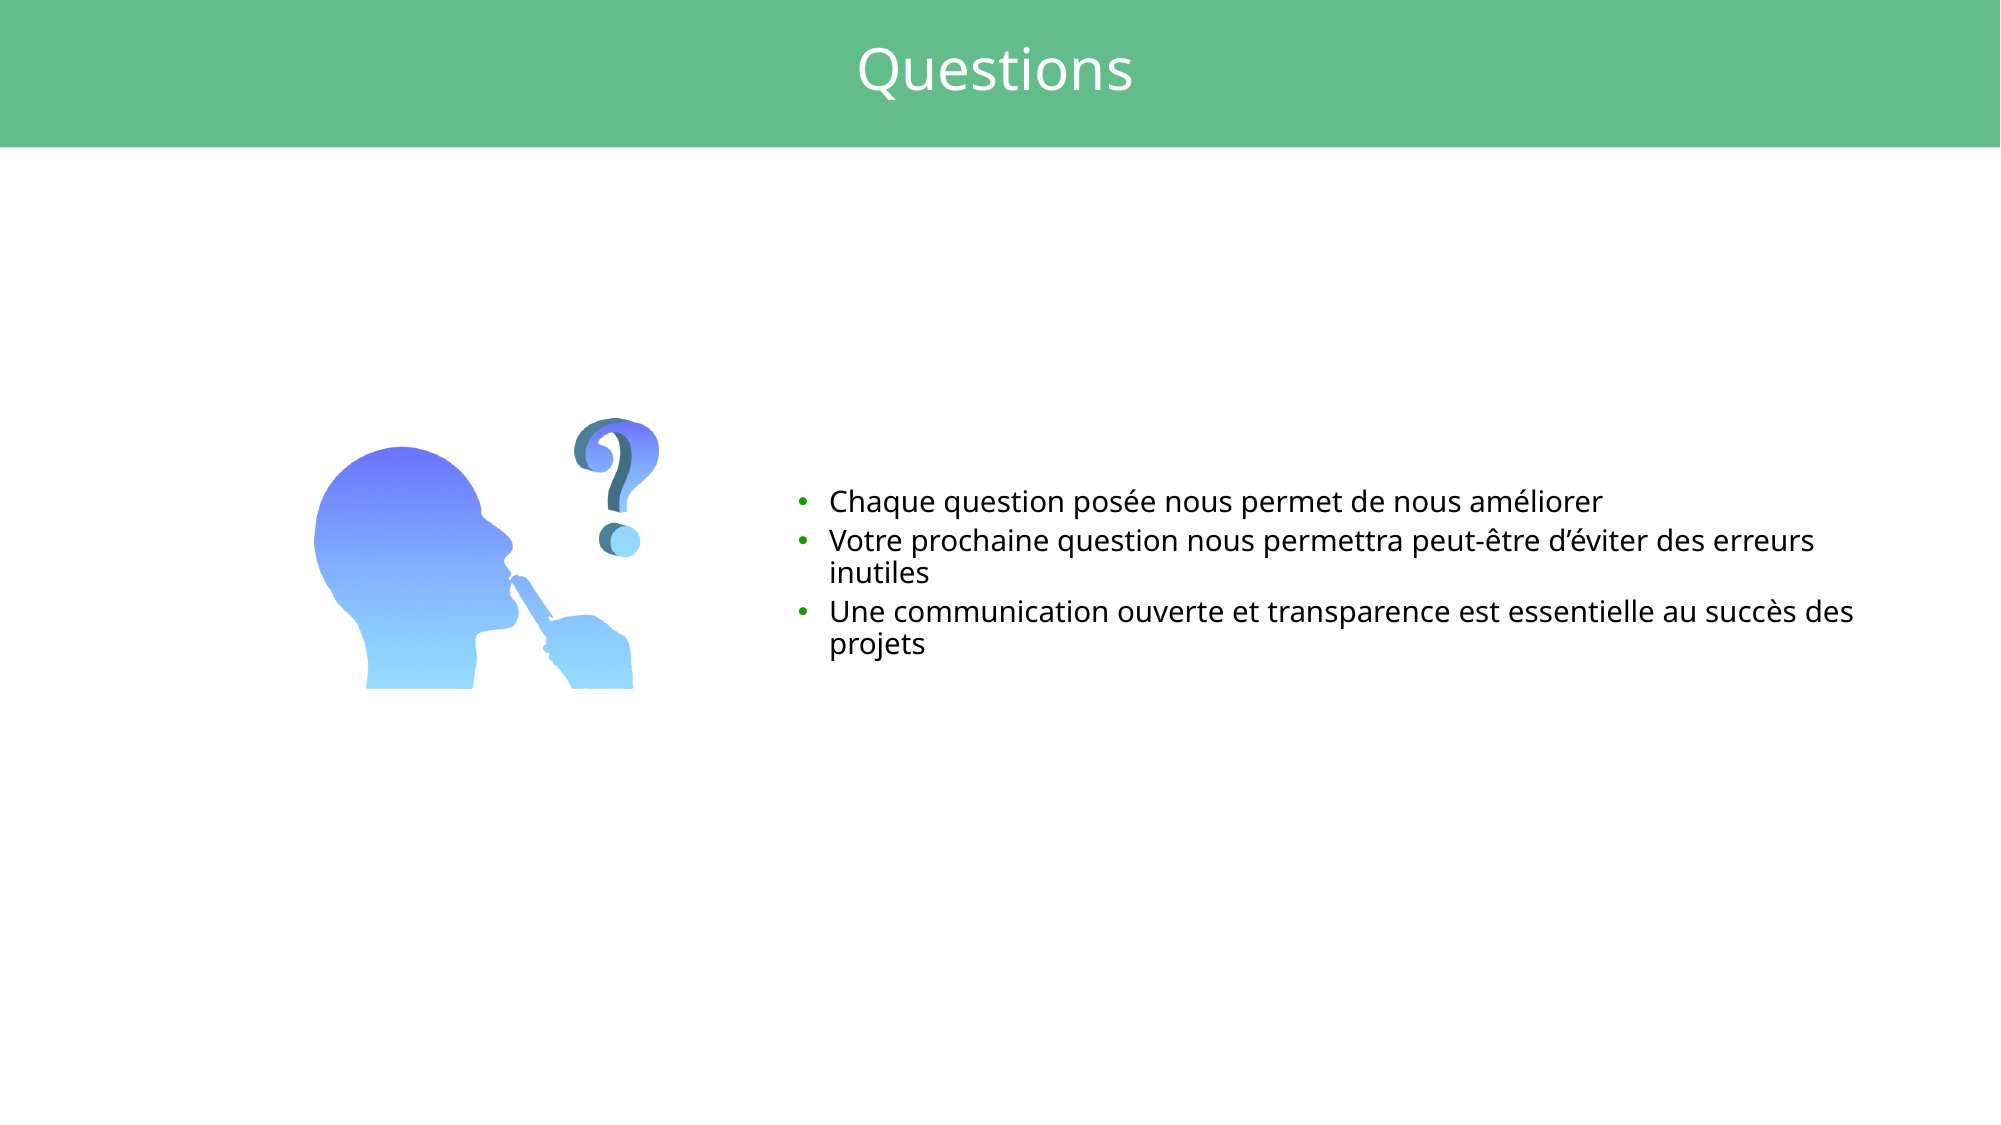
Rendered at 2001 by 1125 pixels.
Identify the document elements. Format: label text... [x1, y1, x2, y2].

title Questions [71, 32, 1919, 112]
text_box [0, 0, 2000, 148]
picture [314, 418, 659, 689]
list Chaque question posée nous permet de nous améliorer Votre prochaine question nous permettra peut-être d’éviter des erreurs inutiles Une communication ouverte et transparence est essentielle au succès des projets [720, 479, 1893, 671]
